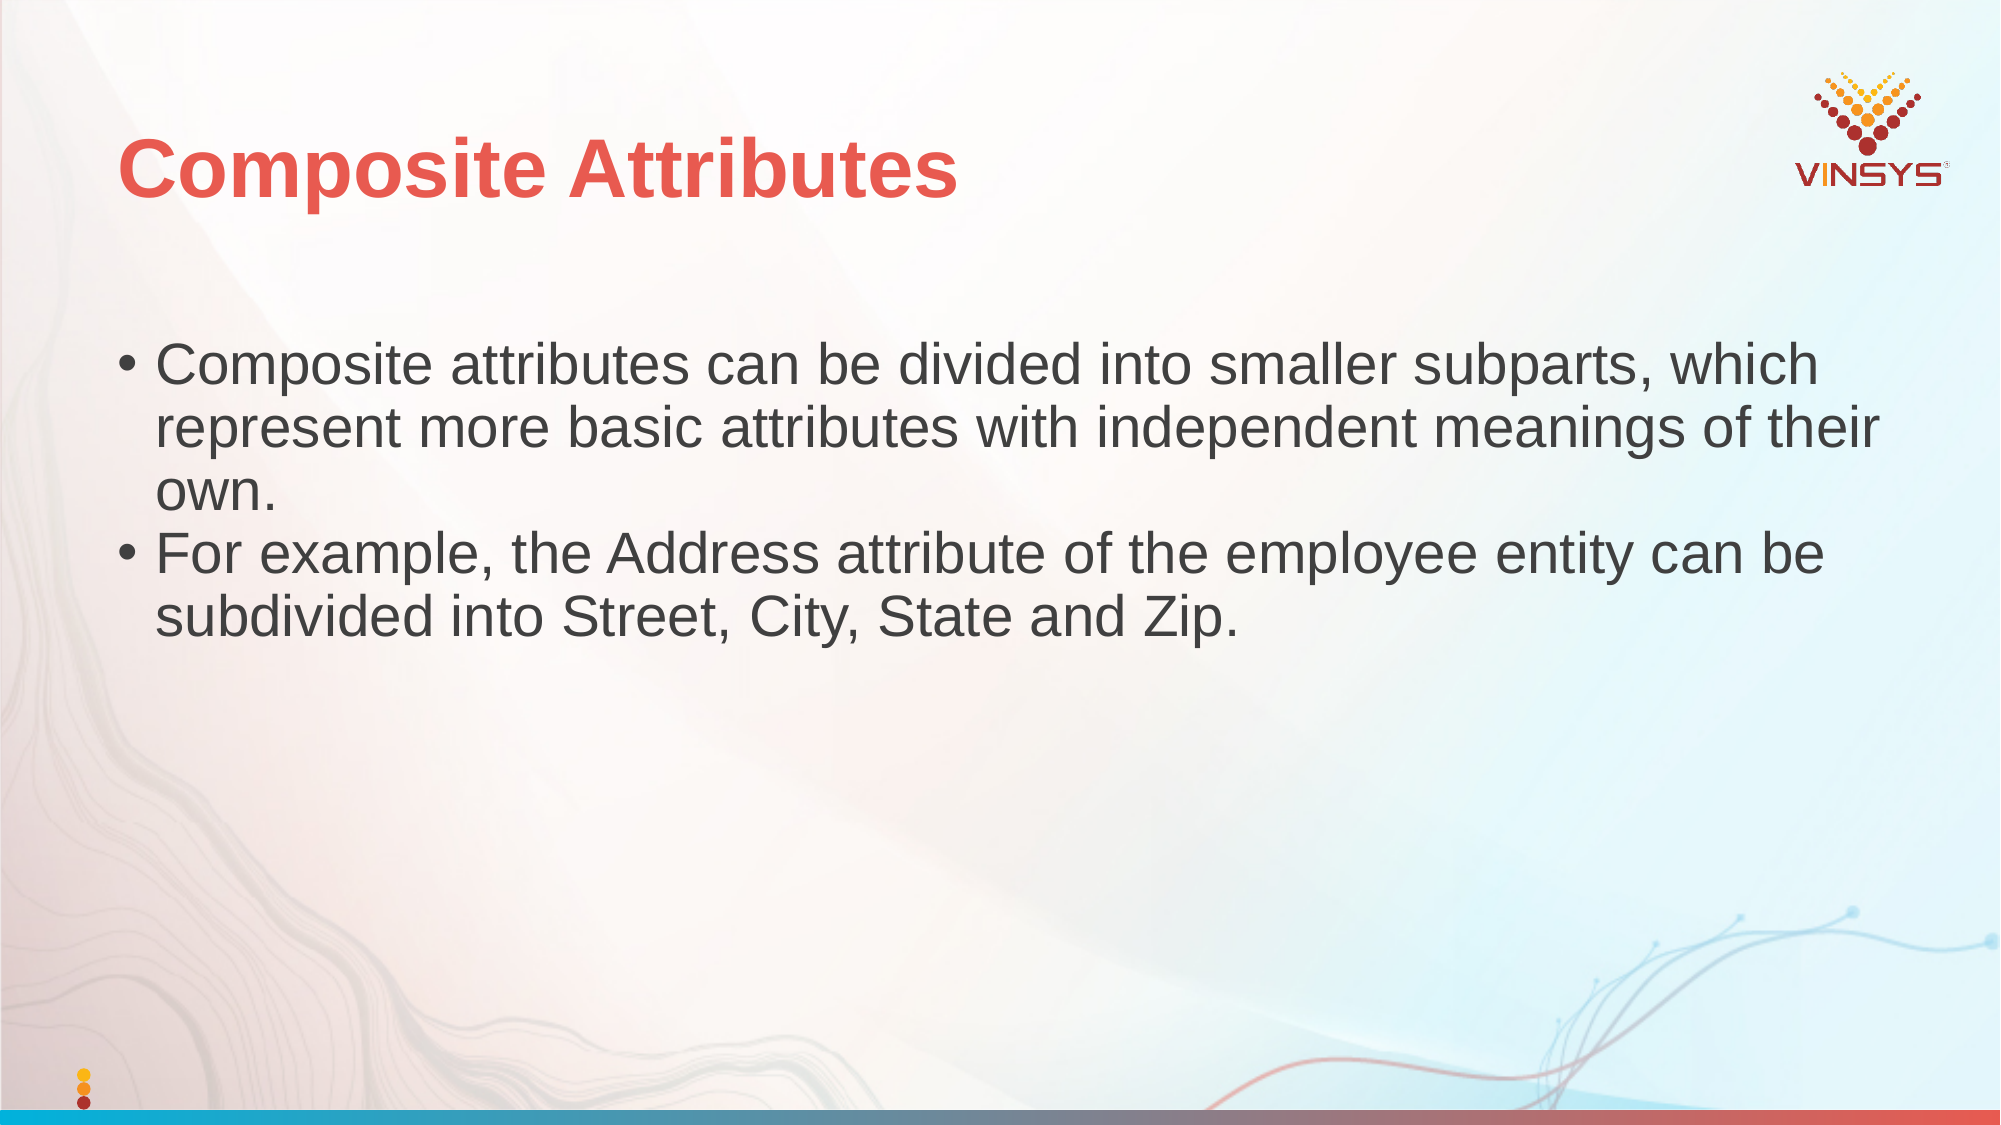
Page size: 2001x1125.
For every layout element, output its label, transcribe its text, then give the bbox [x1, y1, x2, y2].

title Composite Attributes [103, 117, 1917, 229]
picture [0, 0, 2000, 1110]
list Composite attributes can be divided into smaller subparts, which represent more basic attributes with independent meanings of their own. For example, the Address attribute of the employee entity can be subdivided into Street, City, State and Zip. [103, 257, 1917, 972]
